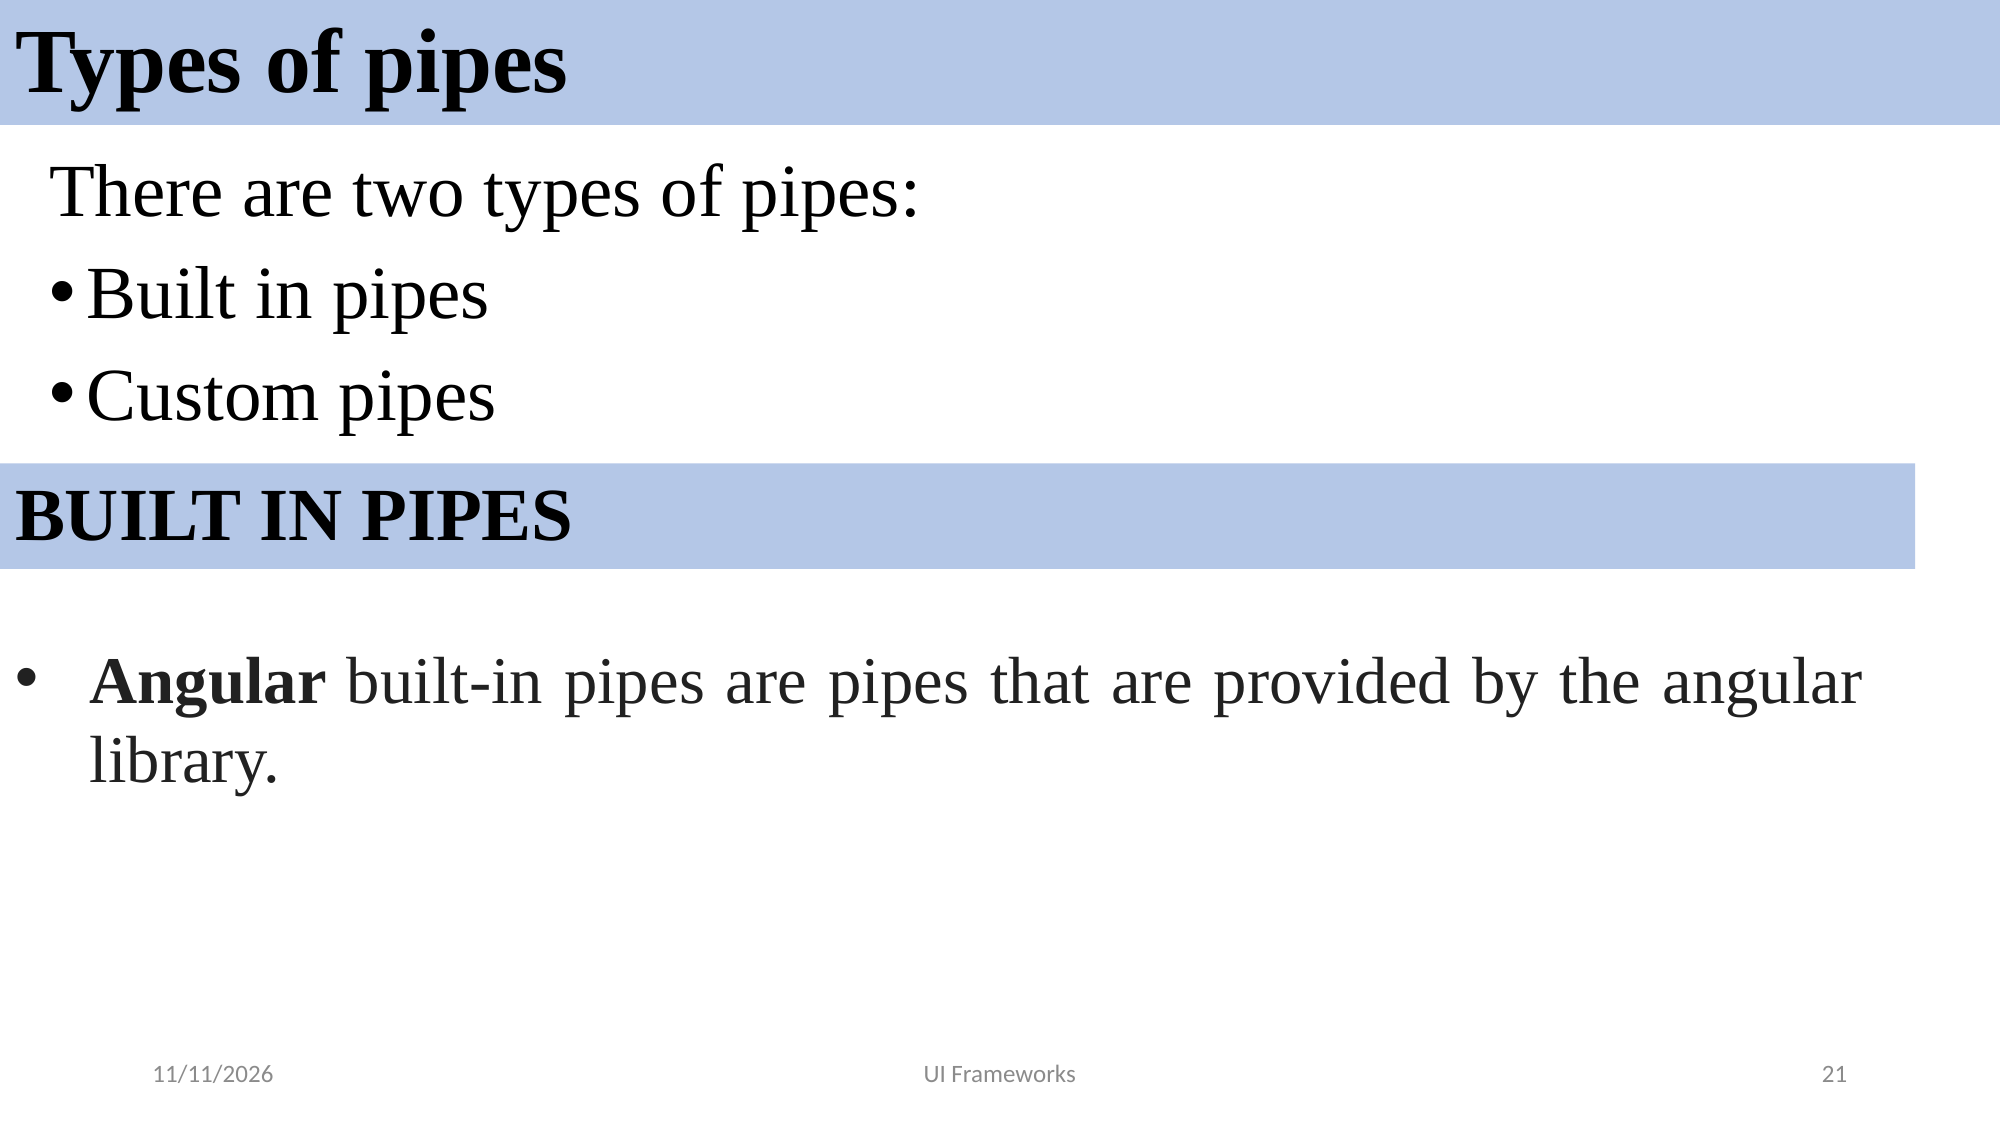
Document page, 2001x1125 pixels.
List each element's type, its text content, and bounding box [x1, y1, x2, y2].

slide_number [137, 1042, 588, 1103]
text_box BUILT IN PIPES [0, 463, 1916, 569]
slide_number 21 [1412, 1042, 1863, 1103]
text_box Angular built-in pipes are pipes that are provided by the angular library. [0, 628, 1881, 804]
title Types of pipes [0, 0, 2000, 125]
footer UI Frameworks [662, 1042, 1338, 1103]
list There are two types of pipes: Built in pipes Custom pipes [34, 144, 1760, 463]
